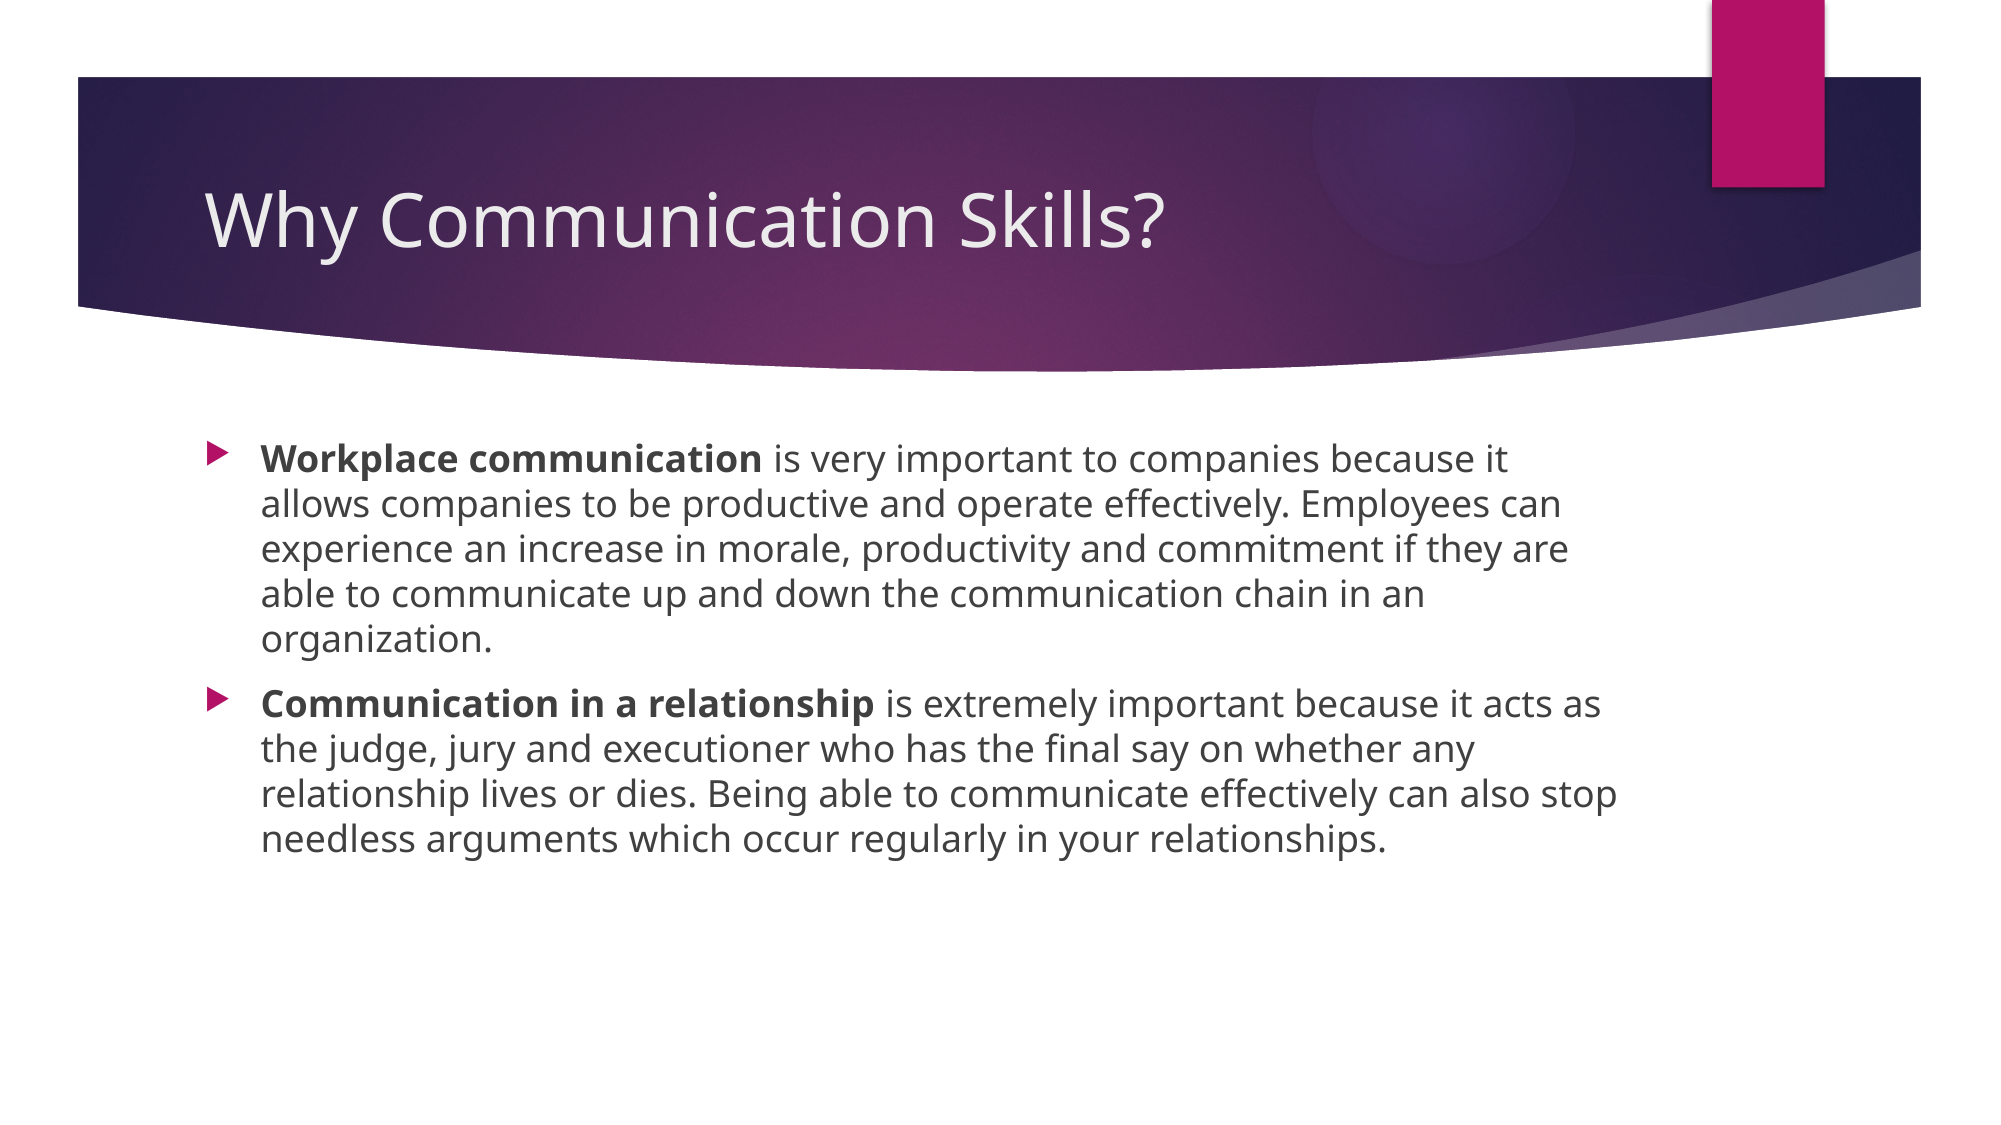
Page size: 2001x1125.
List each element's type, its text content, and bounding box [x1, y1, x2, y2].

title Why Communication Skills? [189, 159, 1627, 276]
list Workplace communication is very important to companies because it allows companies to be productive and operate effectively. Employees can experience an increase in morale, productivity and commitment if they are able to communicate up and down the communication chain in an organization. Communication in a relationship is extremely important because it acts as the judge, jury and executioner who has the final say on whether any relationship lives or dies. Being able to communicate effectively can also stop needless arguments which occur regularly in your relationships. [189, 427, 1638, 988]
